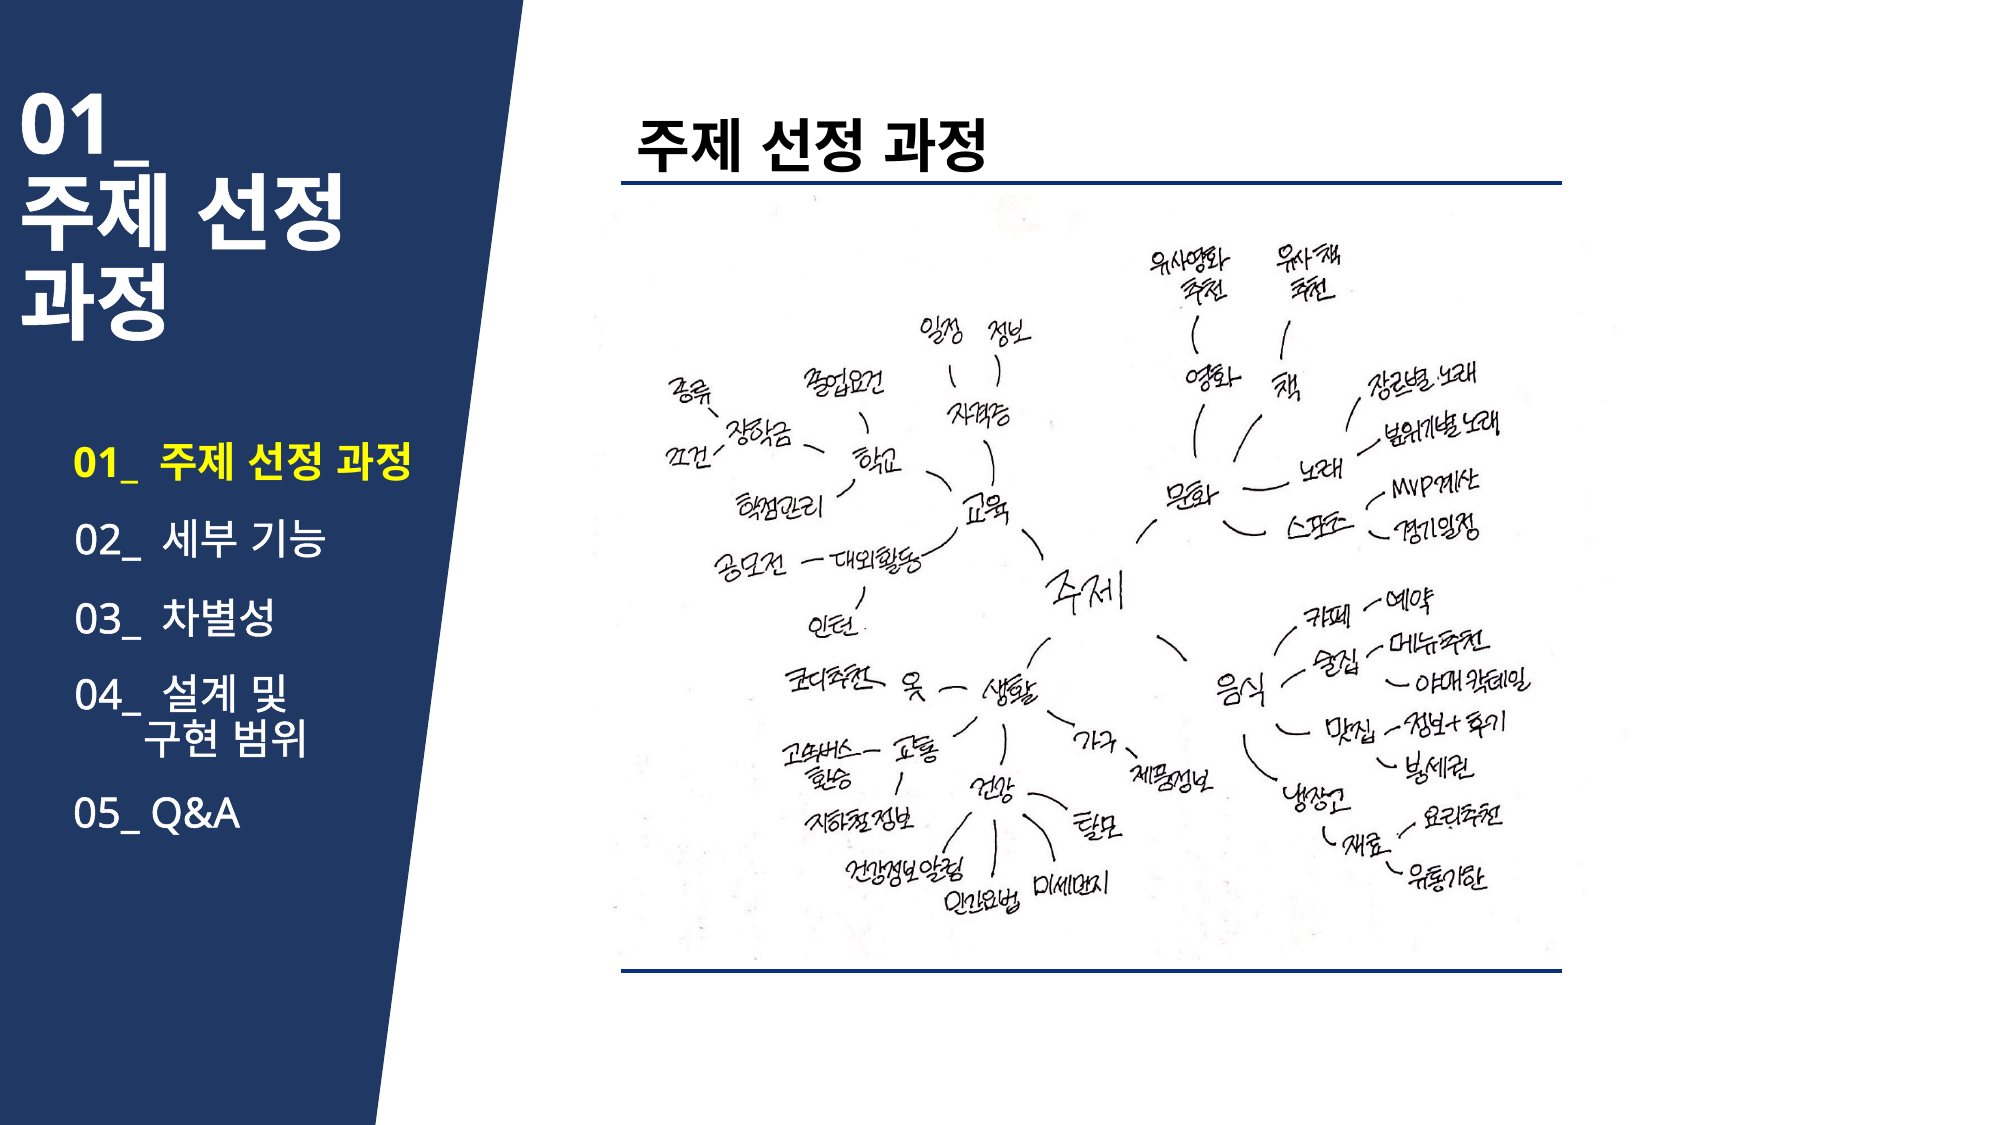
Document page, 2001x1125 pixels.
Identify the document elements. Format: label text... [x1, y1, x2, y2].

text_box 01_ 주제 선정 과정 [58, 429, 536, 500]
text_box 05_ Q&A [58, 779, 536, 849]
text_box 01_ 주제 선정 과정 [4, 89, 482, 343]
text_box 03_ 차별성 [59, 585, 537, 655]
text_box 04_ 설계 및 구현 범위 [59, 683, 537, 753]
text_box [0, 0, 525, 1125]
text_box 주제 선정 과정 [447, 109, 1180, 198]
text_box 02_ 세부 기능 [59, 505, 537, 576]
picture [593, 195, 1633, 960]
